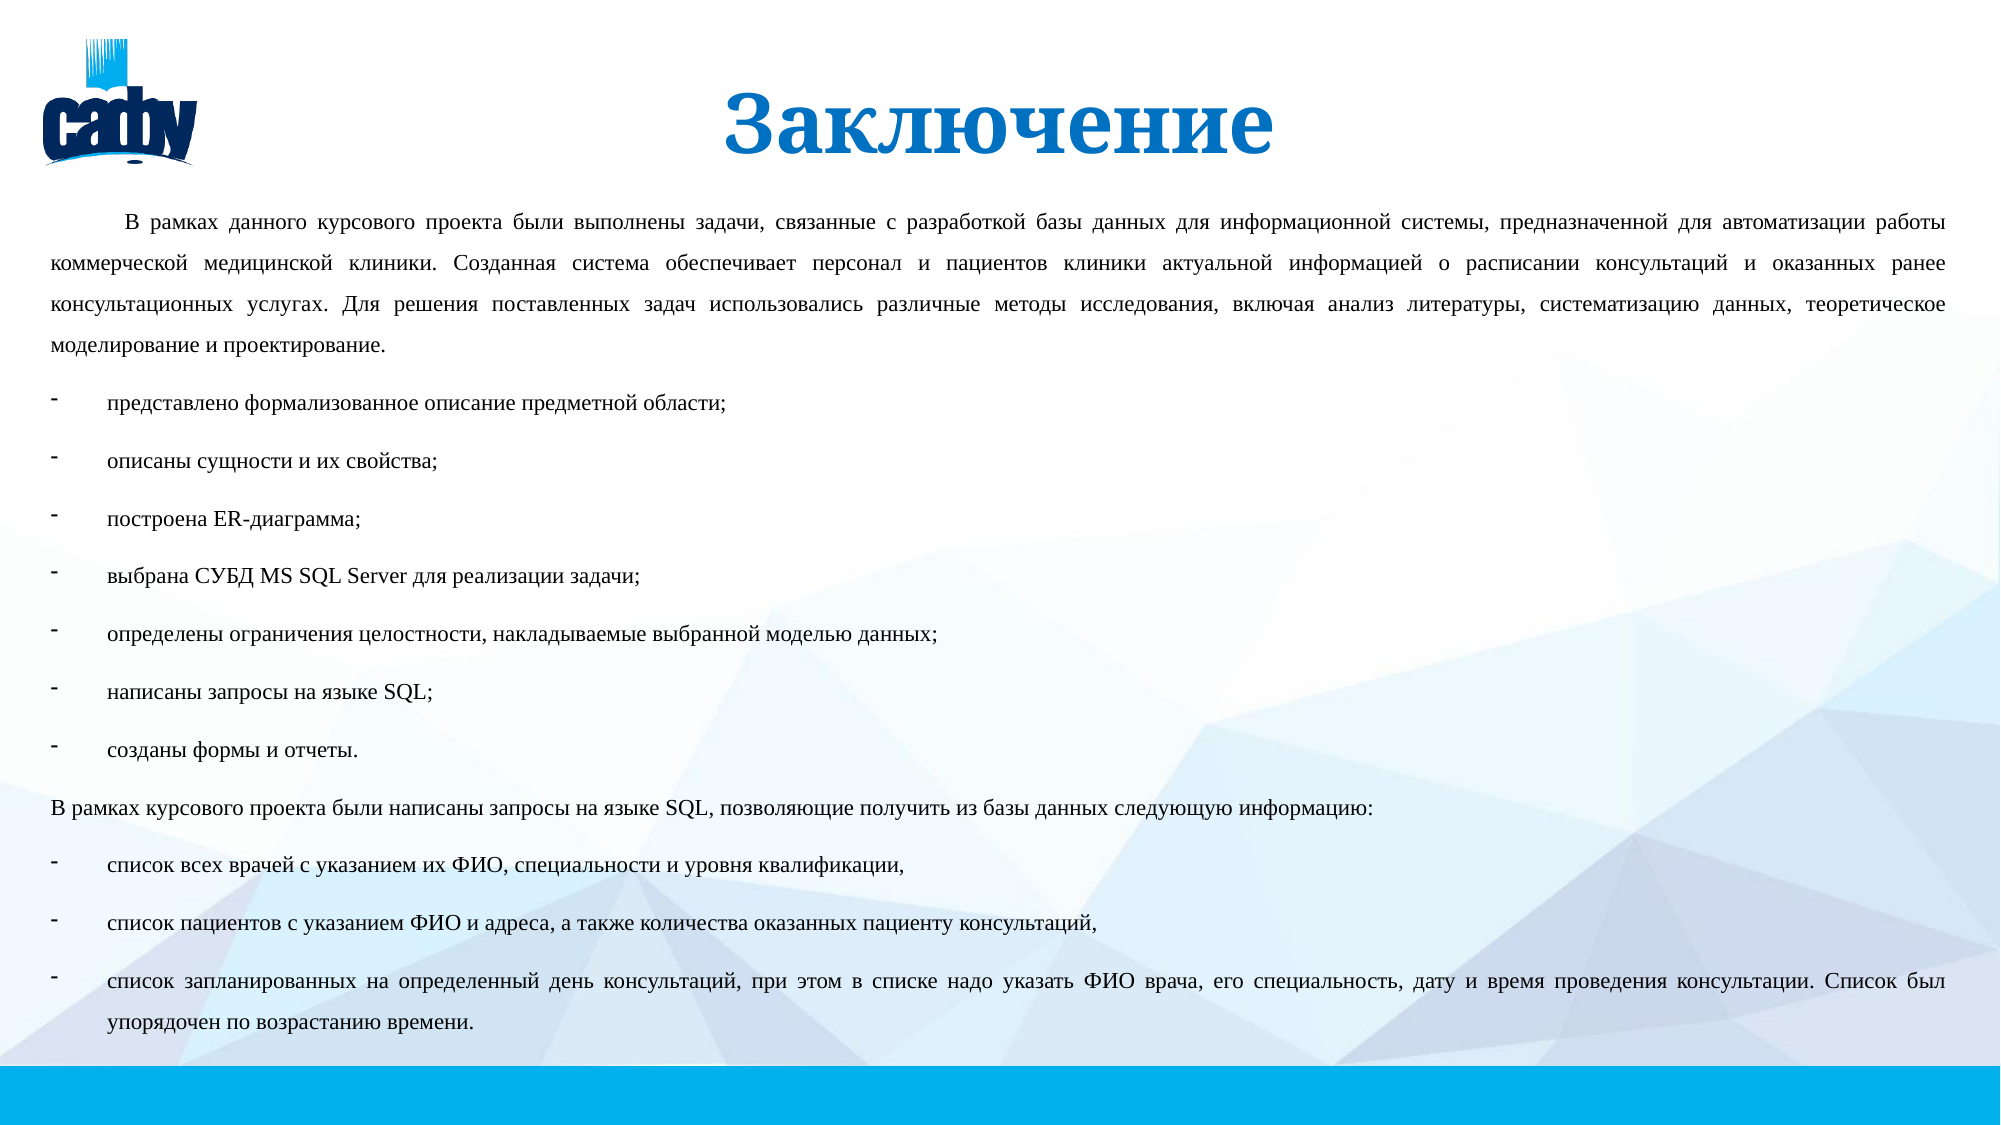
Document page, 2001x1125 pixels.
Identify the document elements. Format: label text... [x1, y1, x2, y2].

picture [0, 0, 2001, 1065]
title Заключение [150, 63, 1850, 185]
text_box В рамках данного курсового проекта были выполнены задачи, связанные с разработкой базы данных для информационной системы, предназначенной для автоматизации работы коммерческой медицинской клиники. Созданная система обеспечивает персонал и пациентов клиники актуальной информацией о расписании консультаций и оказанных ранее консультационных услугах. Для решения поставленных задач использовались различные методы исследования, включая анализ литературы, систематизацию данных, теоретическое моделирование и проектирование. представлено формализованное описание предметной области; описаны сущности и их свойства; построена ER-диаграмма; выбрана СУБД MS SQL Server для реализации задачи; определены ограничения целостности, накладываемые выбранной моделью данных; написаны запросы на языке SQL; созданы формы и отчеты. В рамках курсового проекта были написаны запросы на языке SQL, позволяющие получить из базы данных следующую информацию: список всех врачей с указанием их ФИО, специальности и уровня квалификации, список пациентов с указанием ФИО и адреса, а также количества оказанных пациенту консультаций, список запланированных на определенный день консультаций, при этом в списке надо указать ФИО врача, его специальность, дату и время проведения консультации. Список был упорядочен по возрастанию времени. [35, 185, 1964, 1042]
